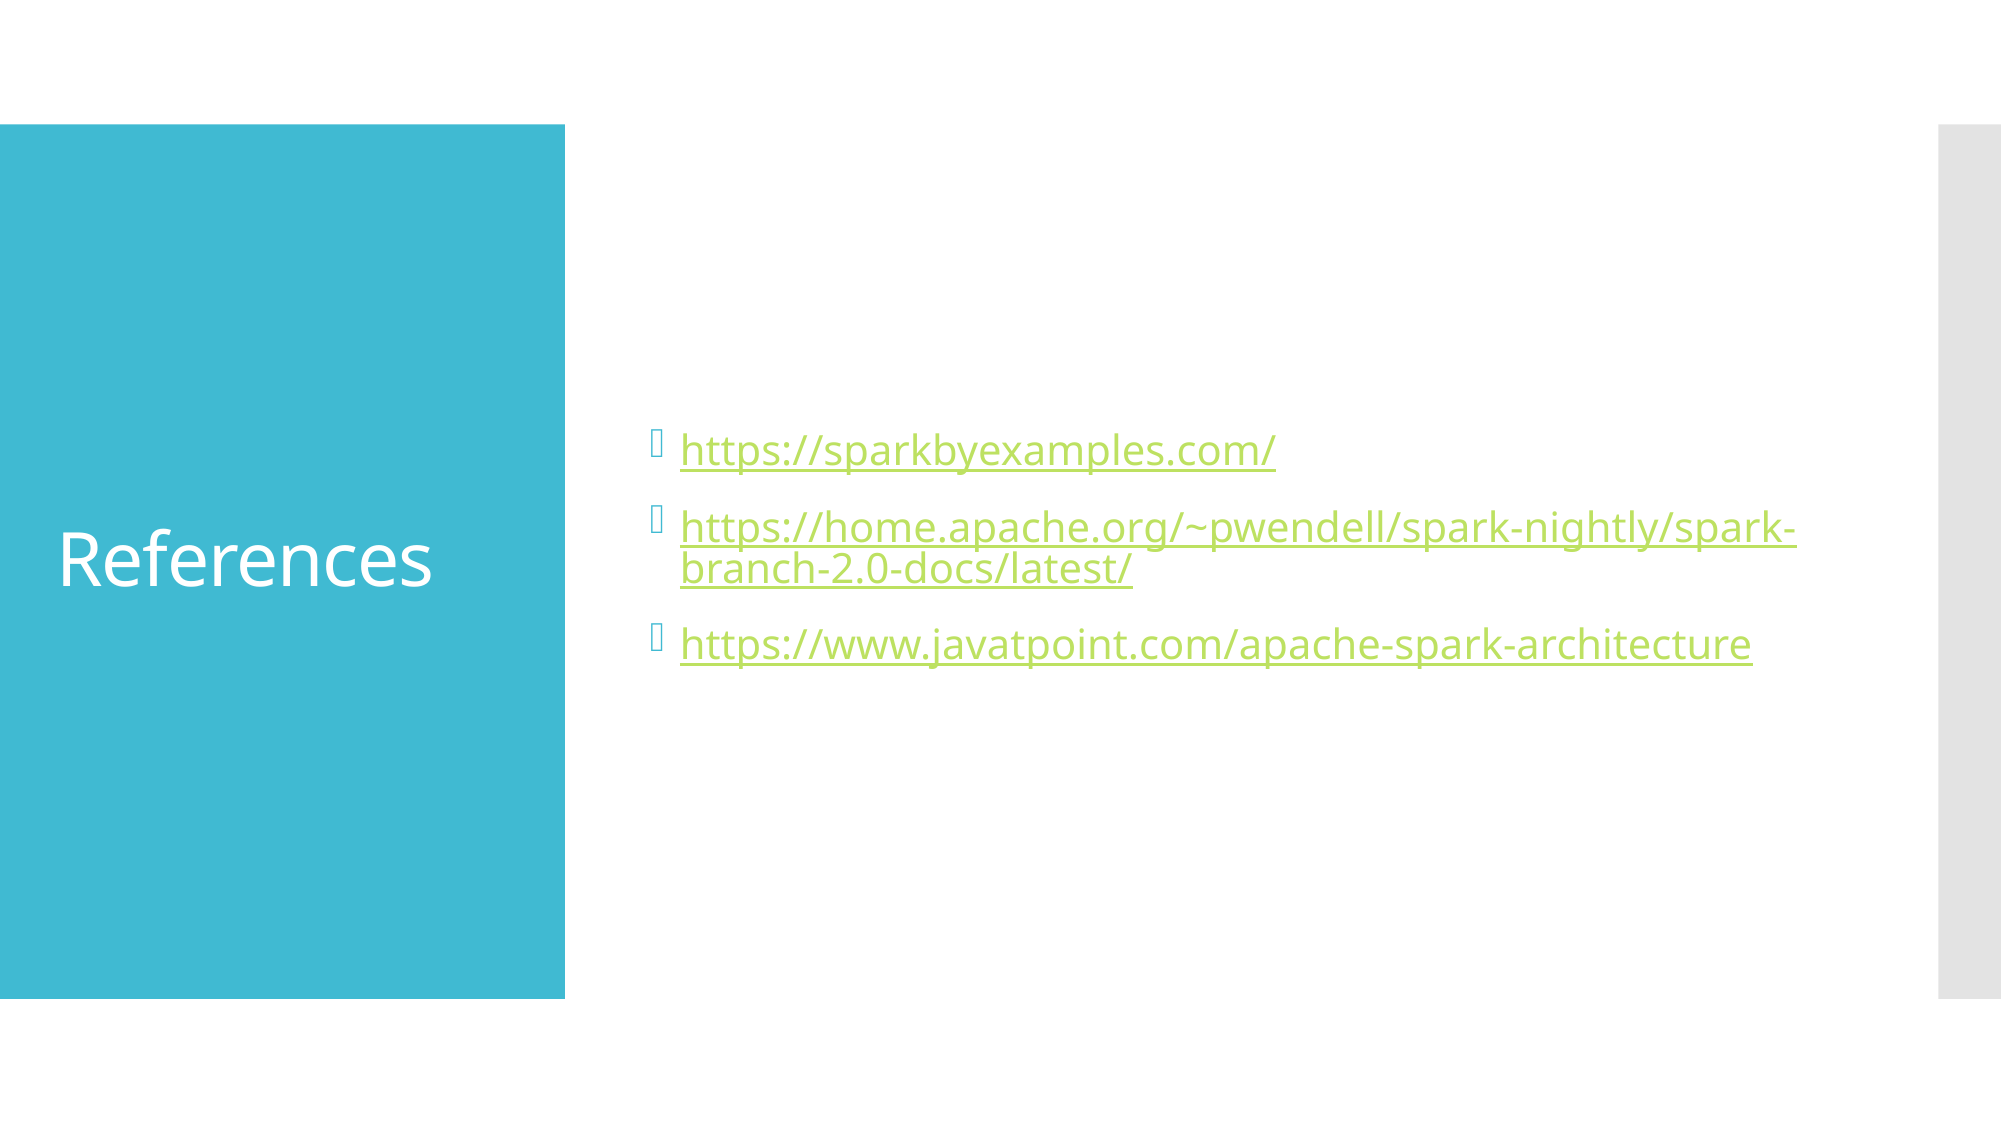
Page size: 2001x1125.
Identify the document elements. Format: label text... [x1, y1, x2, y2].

list https://sparkbyexamples.com/ https://home.apache.org/~pwendell/spark-nightly/spark-branch-2.0-docs/latest/ https://www.javatpoint.com/apache-spark-architecture [634, 141, 1835, 982]
title References [41, 184, 525, 940]
